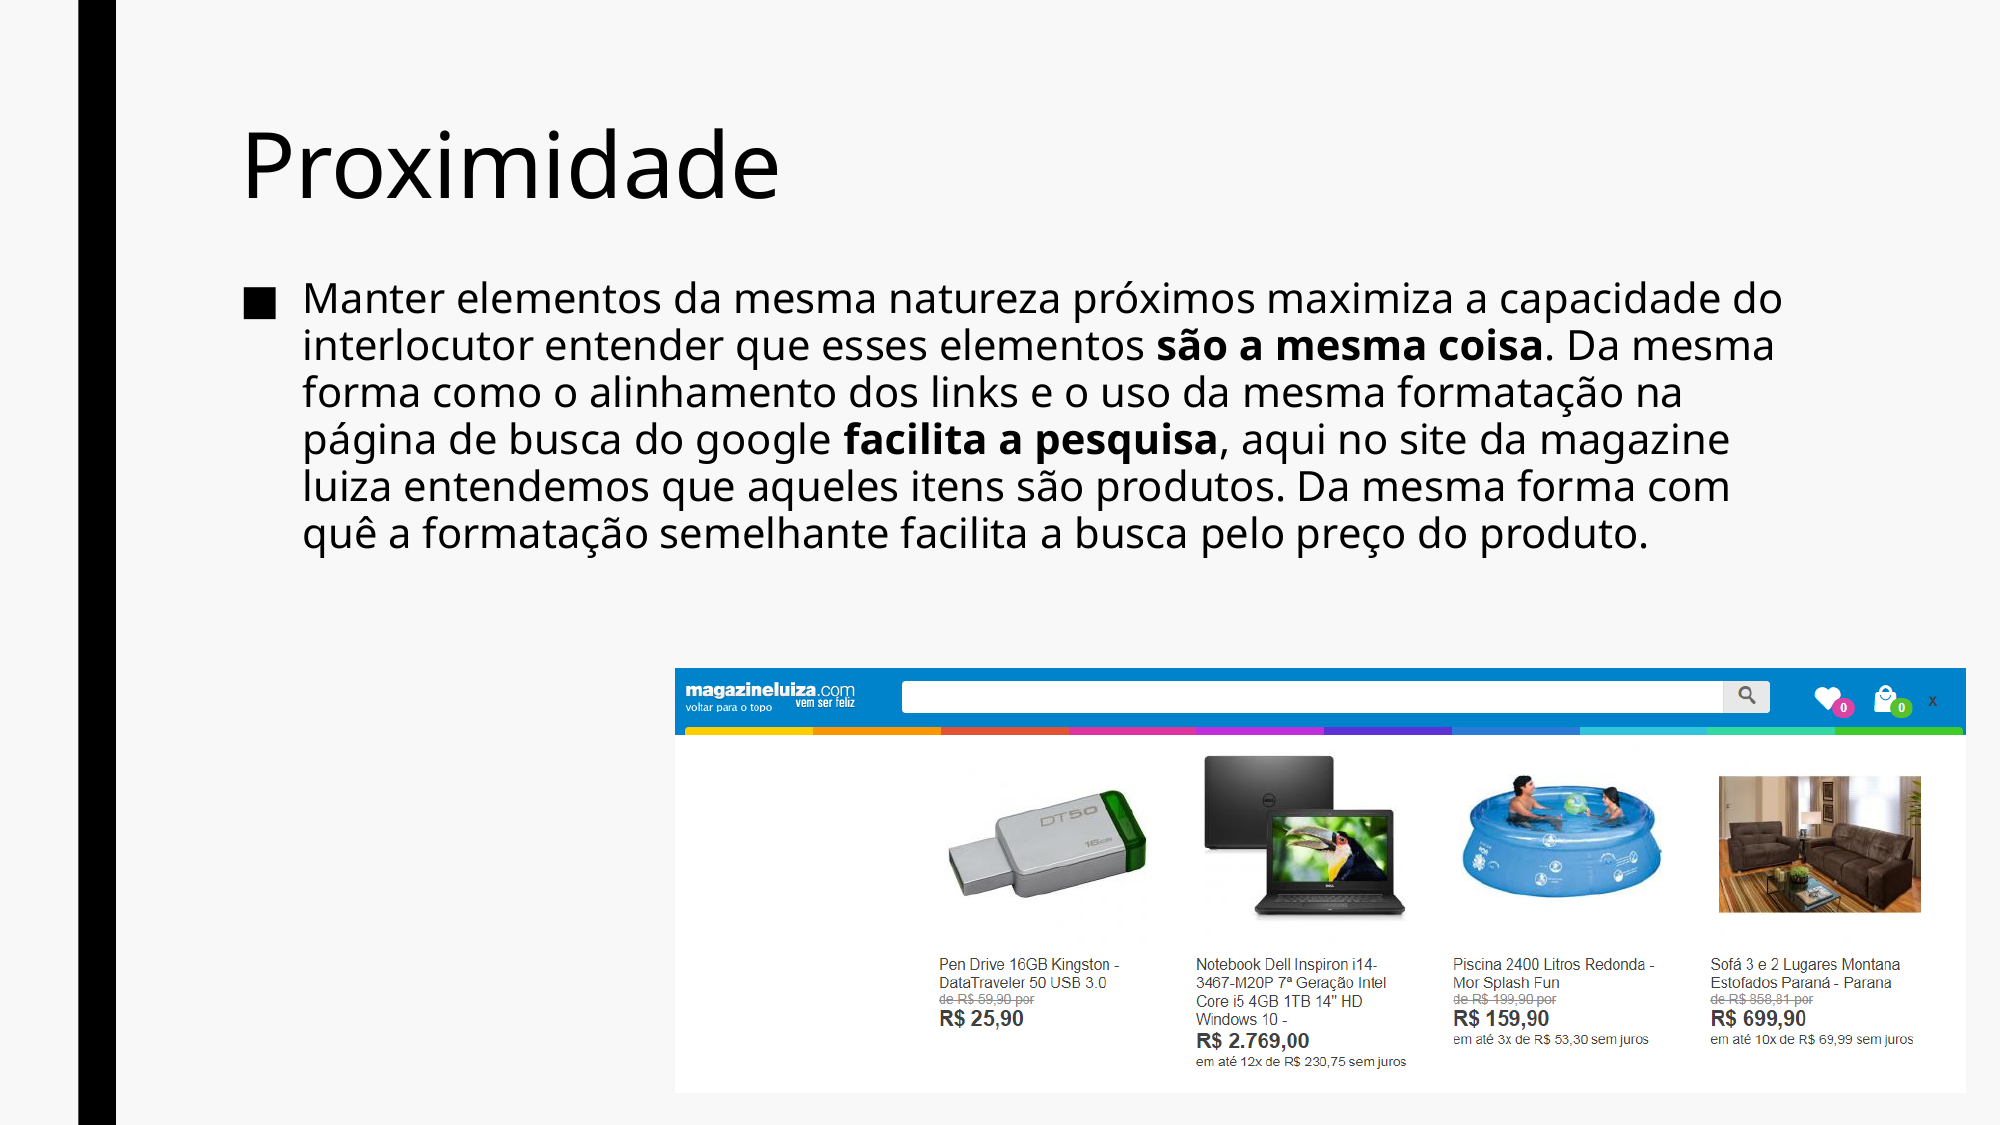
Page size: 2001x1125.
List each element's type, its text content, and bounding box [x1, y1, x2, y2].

title Proximidade [225, 112, 1800, 268]
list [674, 668, 1966, 1093]
list Manter elementos da mesma natureza próximos maximiza a capacidade do interlocutor entender que esses elementos são a mesma coisa. Da mesma forma como o alinhamento dos links e o uso da mesma formatação na página de busca do google facilita a pesquisa, aqui no site da magazine luiza entendemos que aqueles itens são produtos. Da mesma forma com quê a formatação semelhante facilita a busca pelo preço do produto. [225, 268, 1800, 857]
